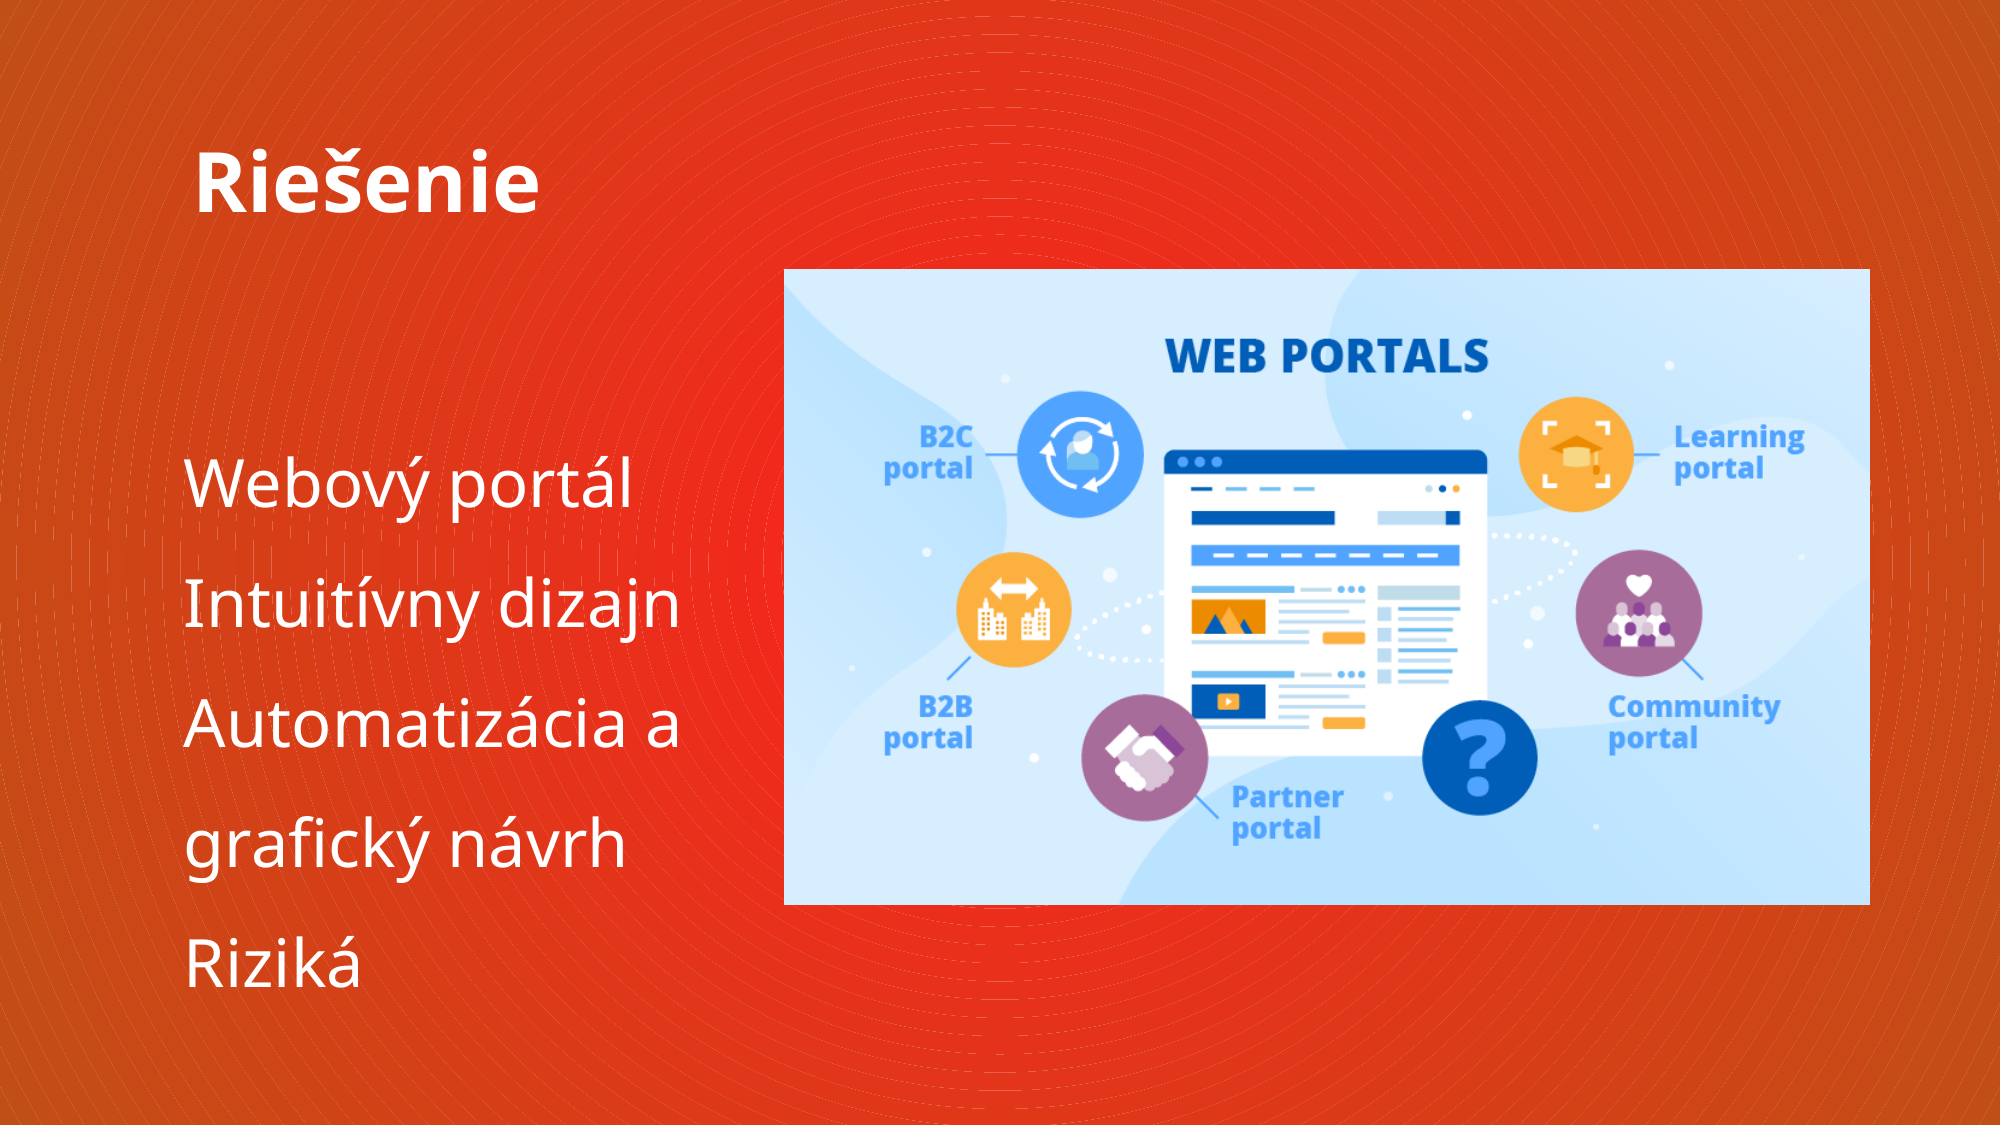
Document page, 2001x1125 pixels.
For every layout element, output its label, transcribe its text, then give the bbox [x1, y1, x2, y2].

text_box Riešenie [177, 122, 558, 237]
text_box Webový portál Intuitívny dizajn Automatizácia a grafický návrh Riziká [169, 393, 716, 1008]
picture [783, 268, 1870, 905]
